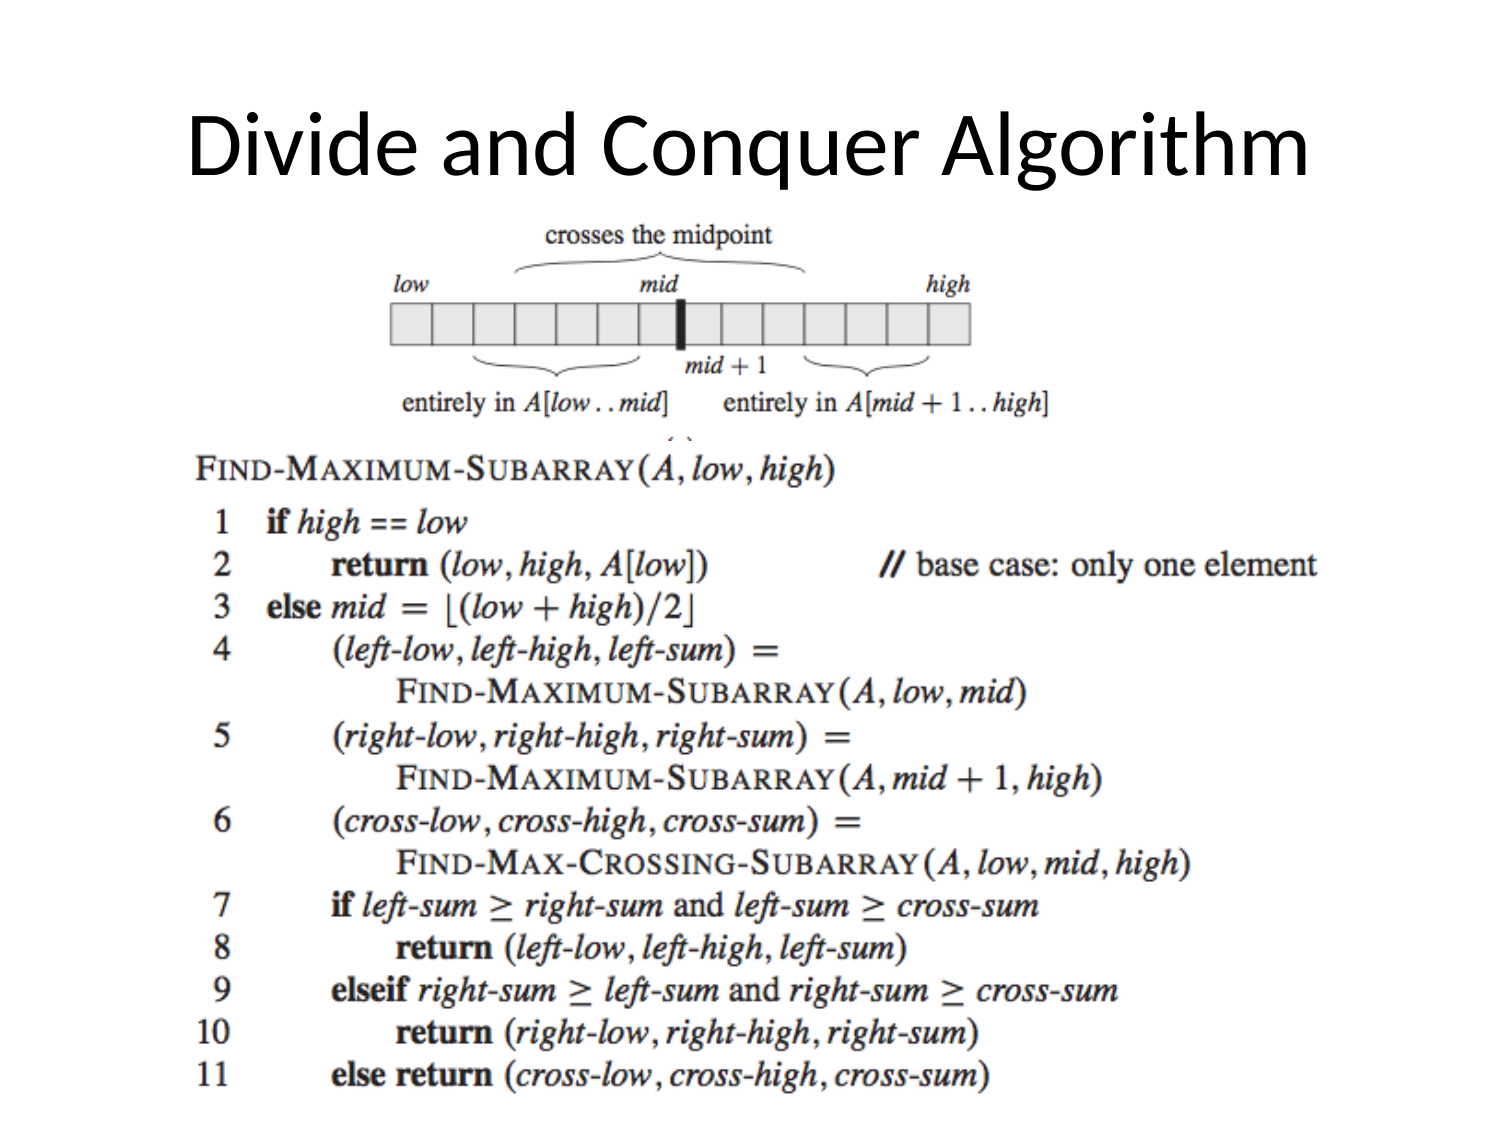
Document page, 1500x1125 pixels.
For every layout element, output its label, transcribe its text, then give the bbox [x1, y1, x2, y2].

title Divide and Conquer Algorithm [75, 45, 1425, 233]
picture [177, 206, 1347, 1125]
